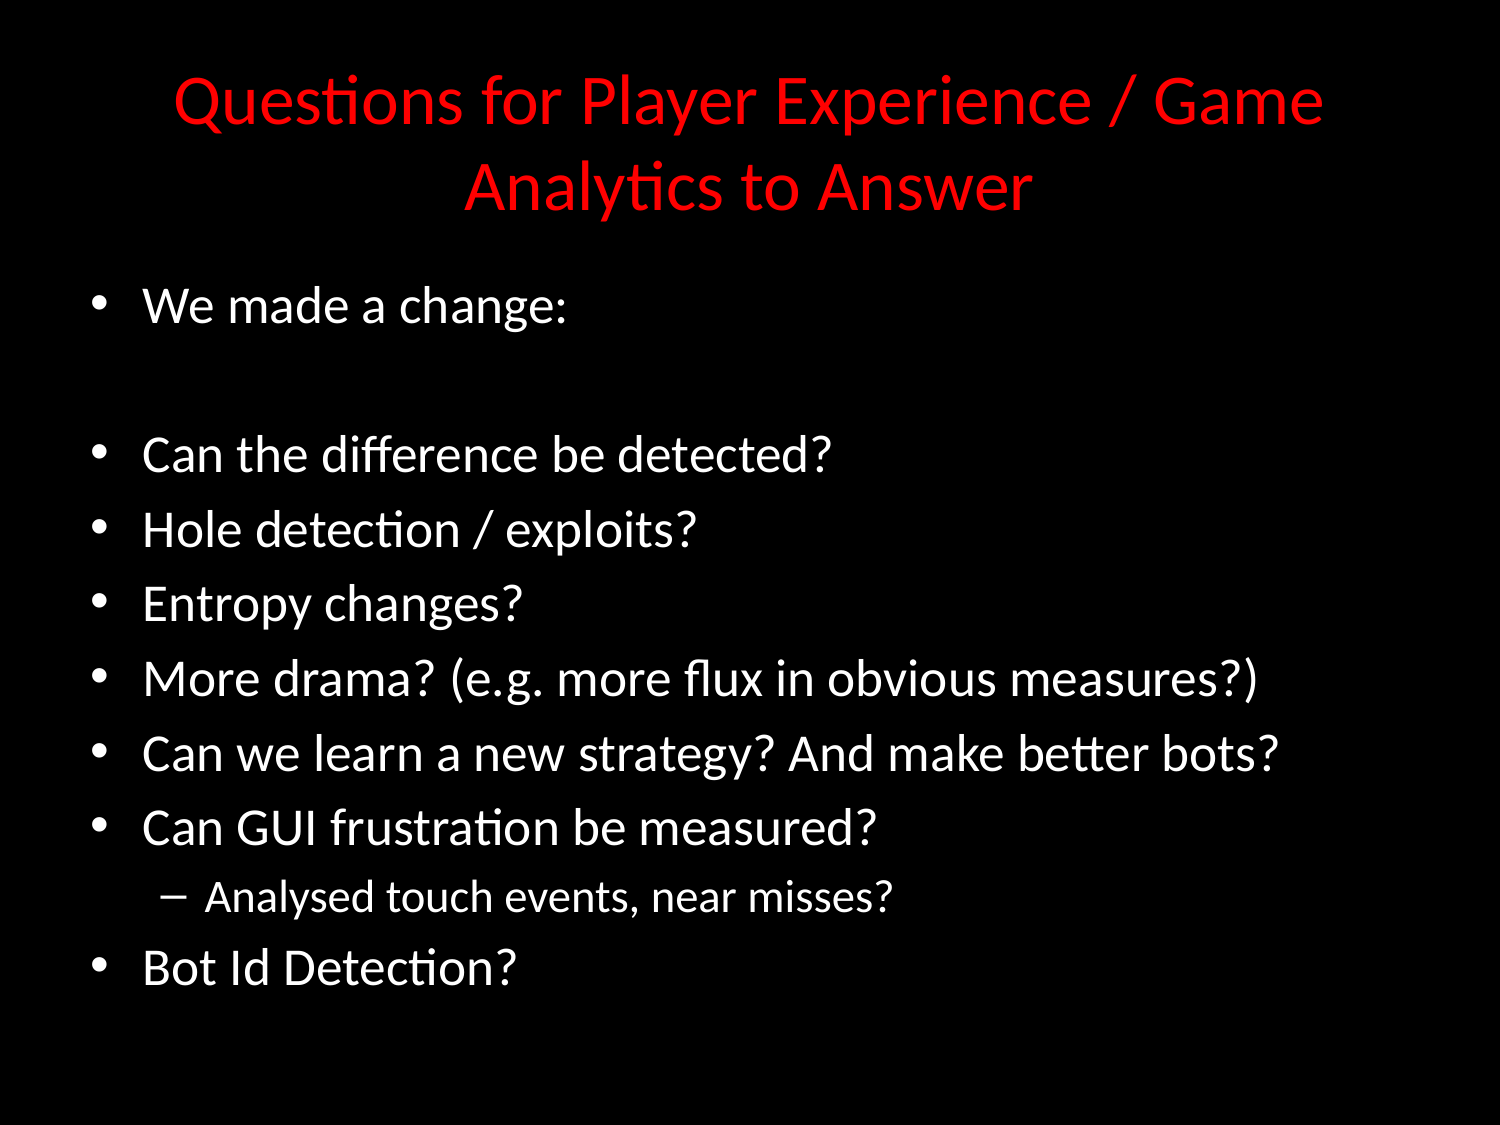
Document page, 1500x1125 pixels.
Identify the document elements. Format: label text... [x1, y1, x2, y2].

title Questions for Player Experience / Game Analytics to Answer [75, 45, 1425, 233]
list We made a change: Can the difference be detected? Hole detection / exploits? Entropy changes? More drama? (e.g. more flux in obvious measures?) Can we learn a new strategy? And make better bots? Can GUI frustration be measured? Analysed touch events, near misses? Bot Id Detection? [75, 262, 1425, 1005]
